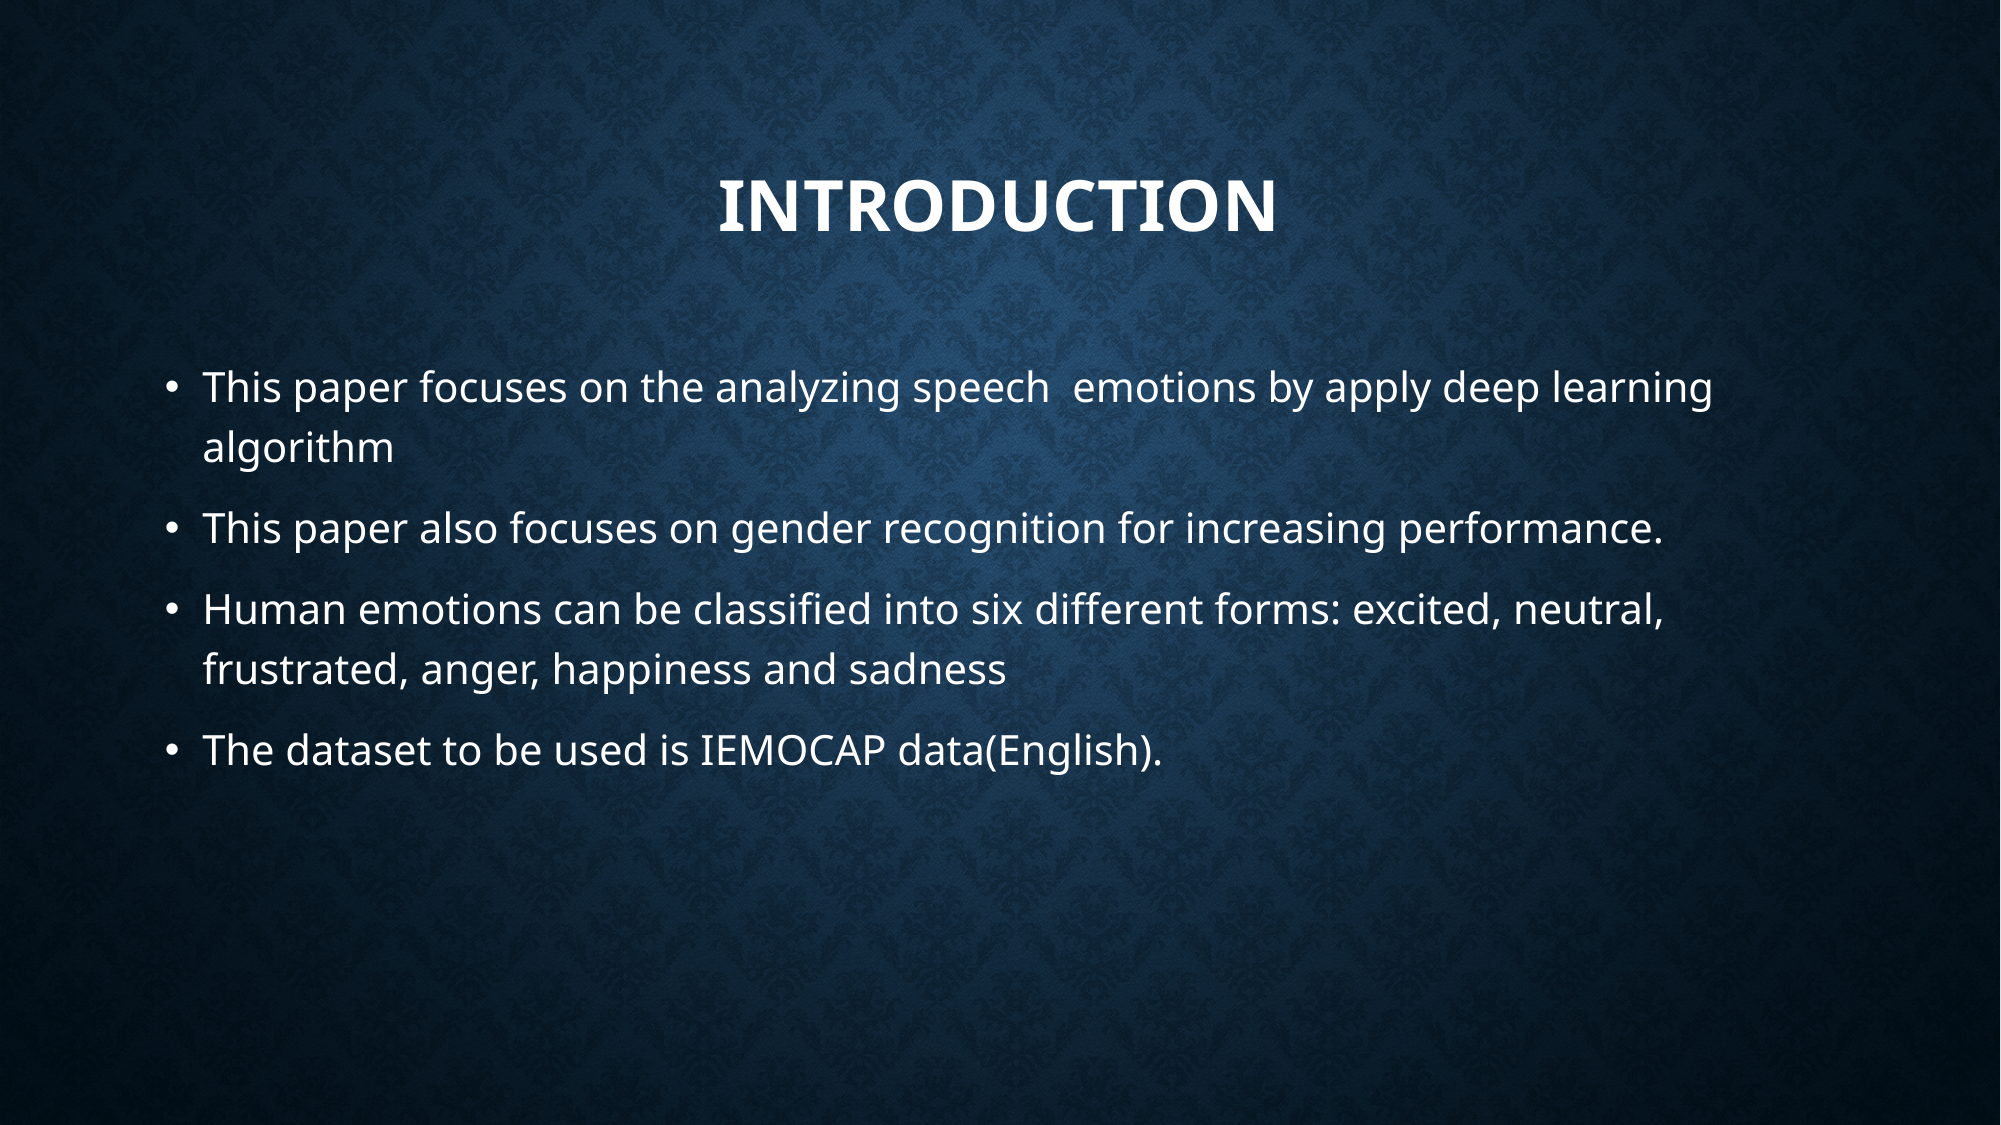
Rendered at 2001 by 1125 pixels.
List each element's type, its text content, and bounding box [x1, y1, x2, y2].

title Introduction [149, 99, 1849, 318]
list This paper focuses on the analyzing speech emotions by apply deep learning algorithm This paper also focuses on gender recognition for increasing performance. Human emotions can be classified into six different forms: excited, neutral, frustrated, anger, happiness and sadness The dataset to be used is IEMOCAP data(English). [149, 343, 1849, 950]
